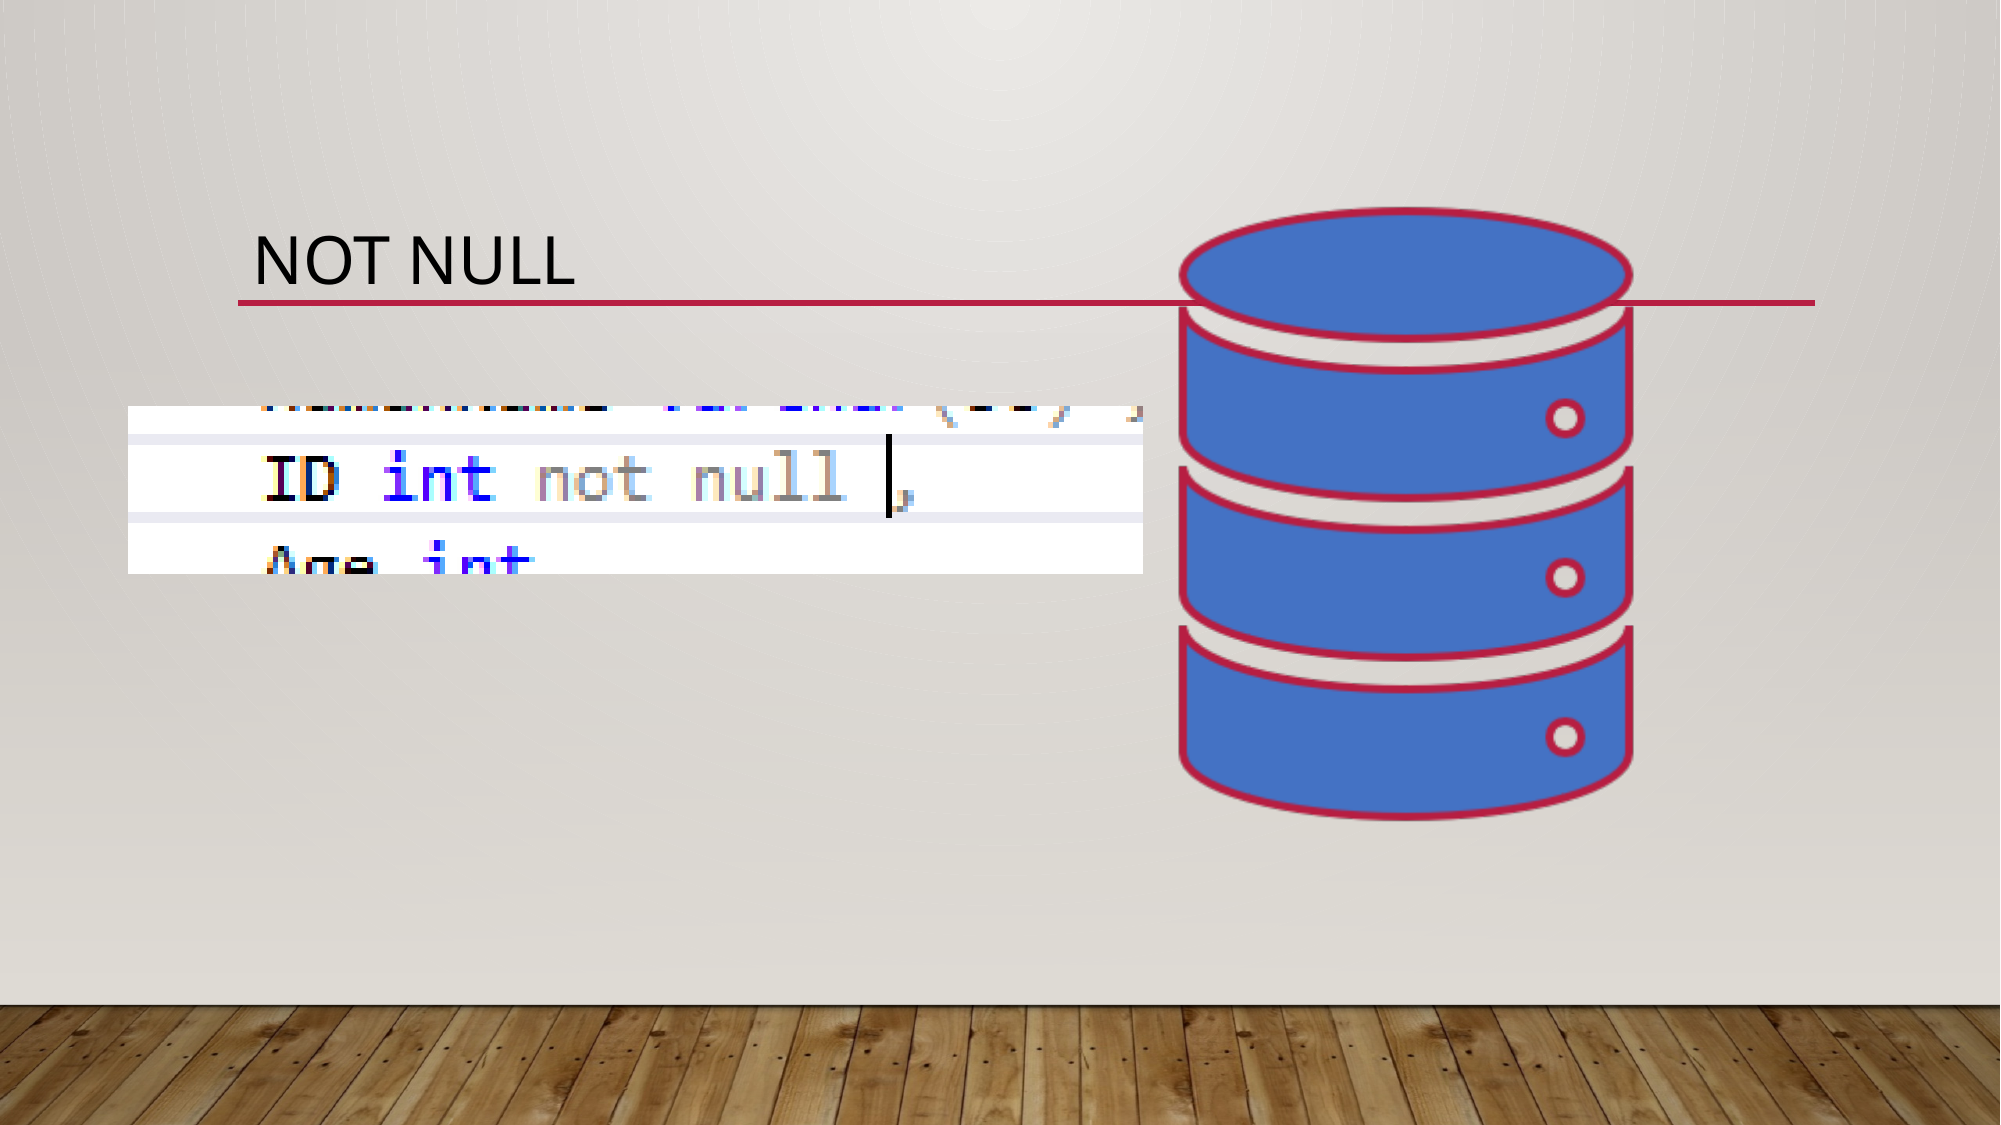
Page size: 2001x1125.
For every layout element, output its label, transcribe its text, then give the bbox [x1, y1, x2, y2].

text_box Not null [237, 166, 923, 299]
picture [128, 131, 1790, 897]
picture [0, 1005, 2000, 1125]
